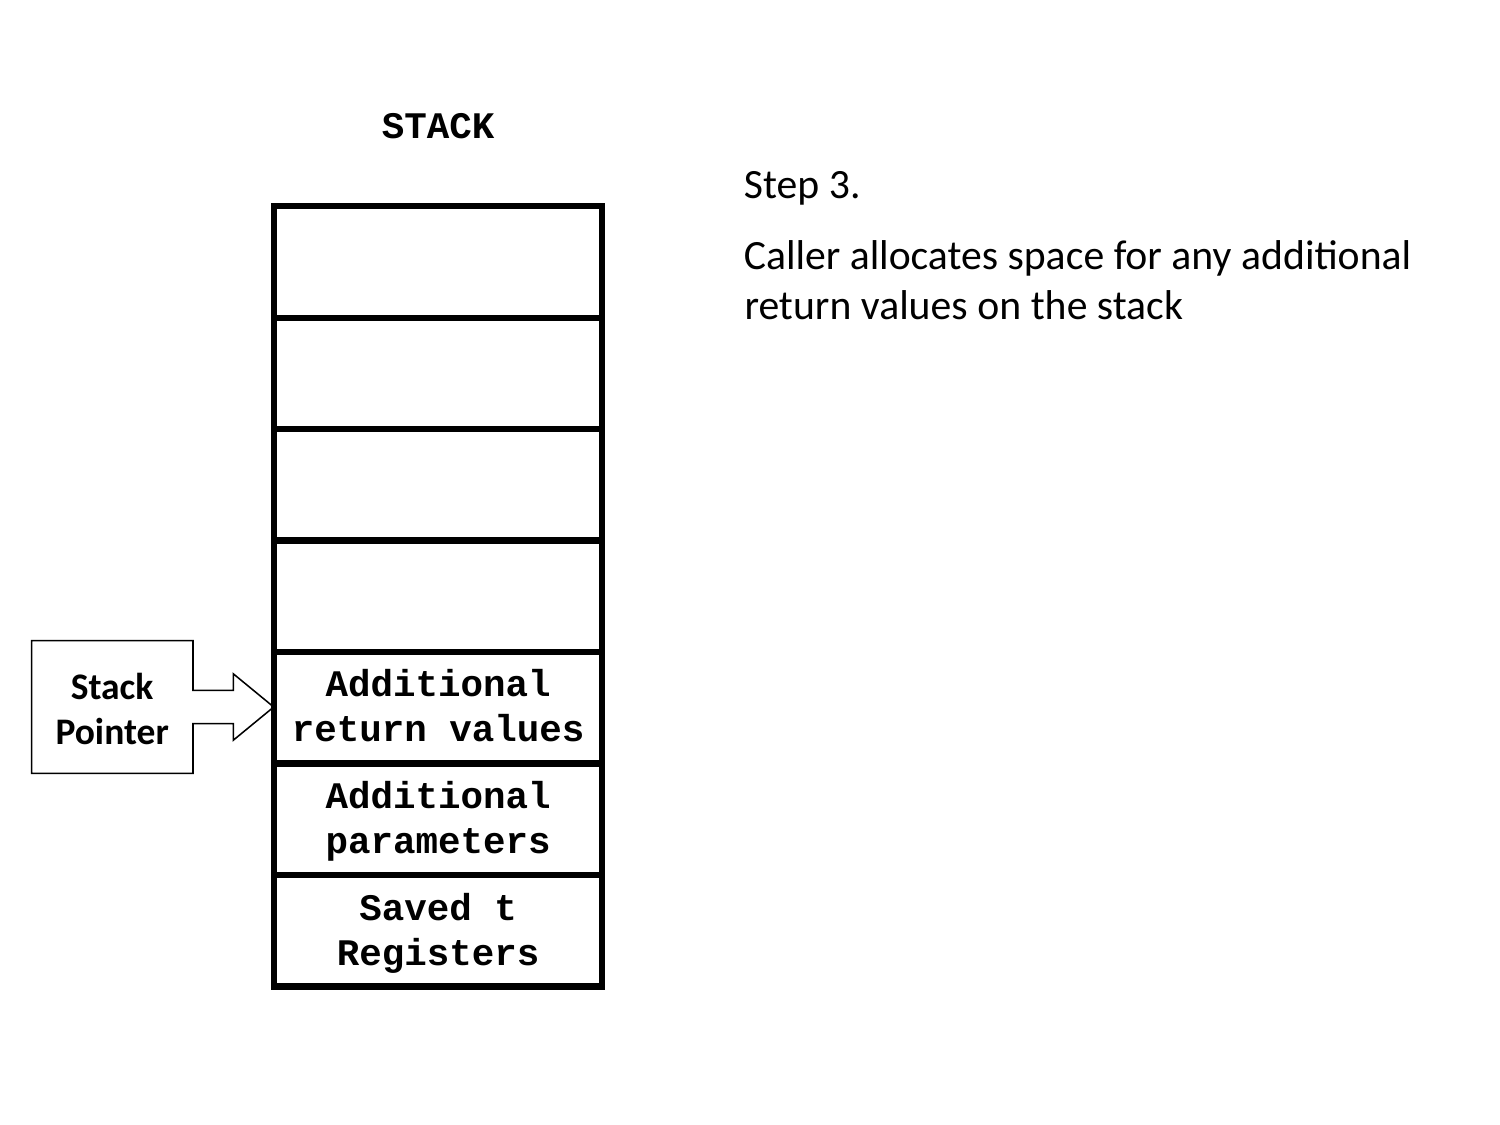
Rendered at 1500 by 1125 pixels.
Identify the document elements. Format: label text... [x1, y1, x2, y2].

text_box Step 3. Caller allocates space for any additional return values on the stack [729, 149, 1429, 335]
text_box Additional return values [273, 652, 603, 763]
text_box STACK [273, 93, 603, 205]
text_box Additional parameters [273, 763, 603, 875]
text_box Stack Pointer [31, 640, 273, 774]
text_box [273, 206, 603, 318]
text_box [273, 430, 603, 541]
text_box [273, 541, 603, 652]
text_box [273, 318, 603, 430]
text_box Saved t Registers [273, 875, 603, 987]
